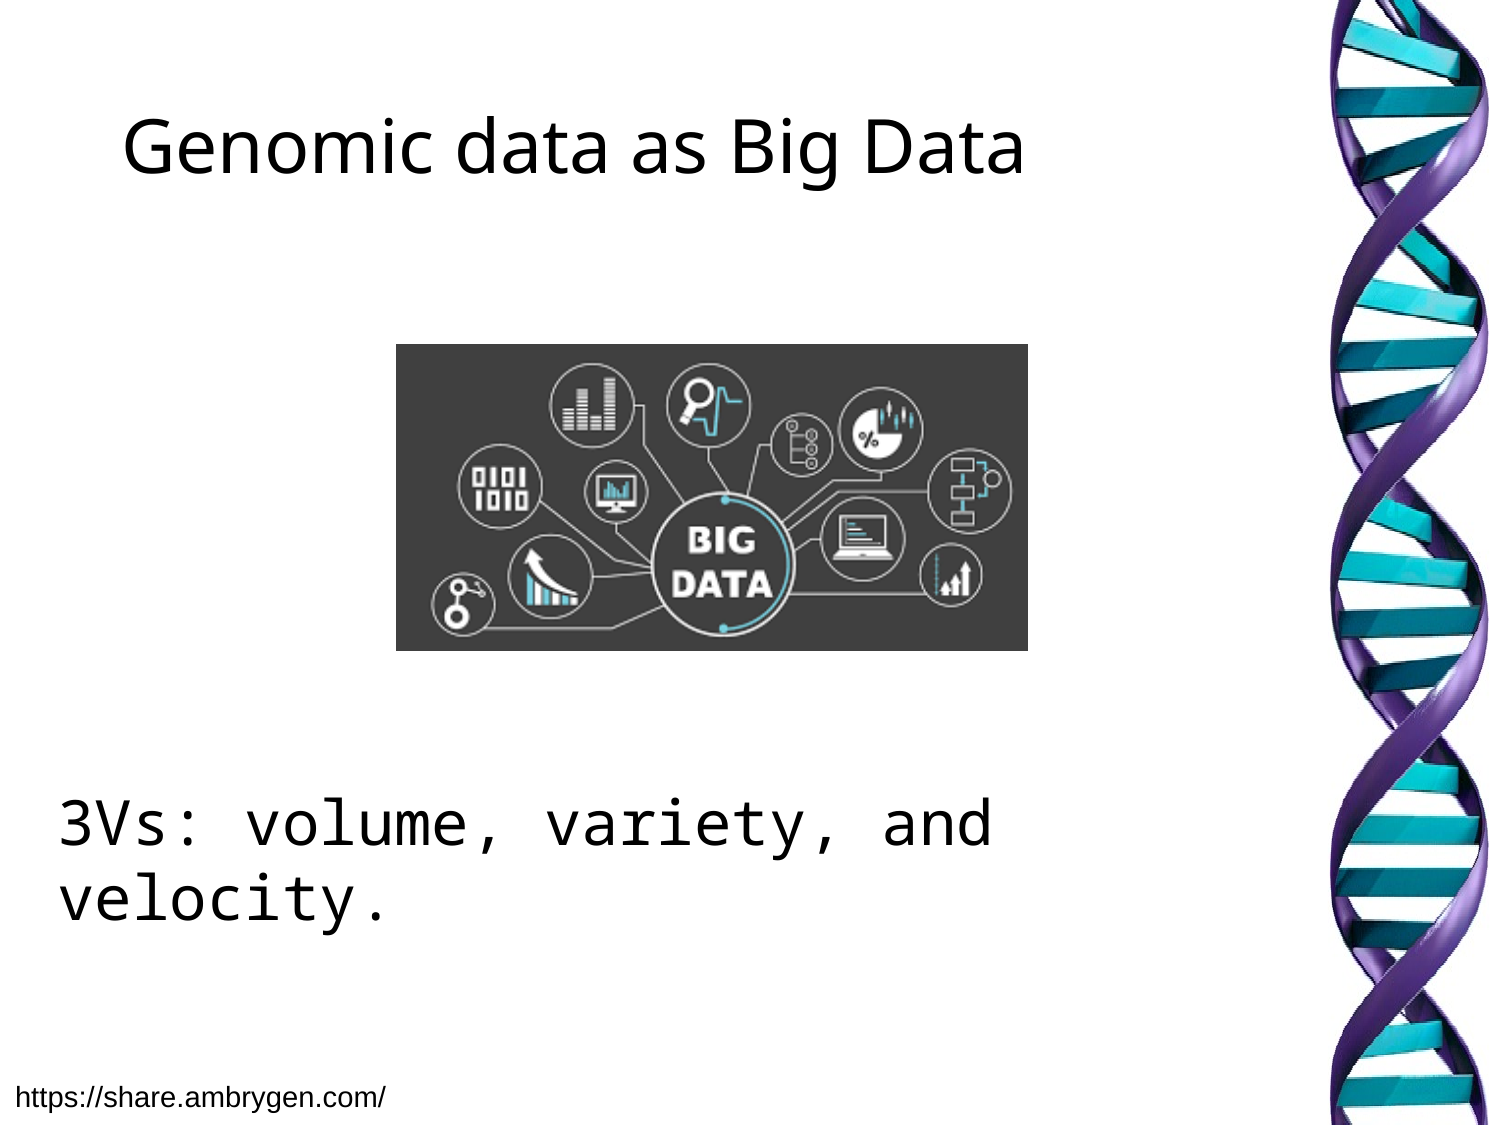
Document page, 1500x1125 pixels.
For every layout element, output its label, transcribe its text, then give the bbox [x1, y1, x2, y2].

picture [1322, 0, 1500, 1125]
text_box 3Vs: volume, variety, and velocity. [42, 789, 1317, 927]
text_box https://share.ambrygen.com/ [0, 1066, 1056, 1125]
title Genomic data as Big Data [106, 75, 1317, 213]
picture [395, 344, 1028, 651]
